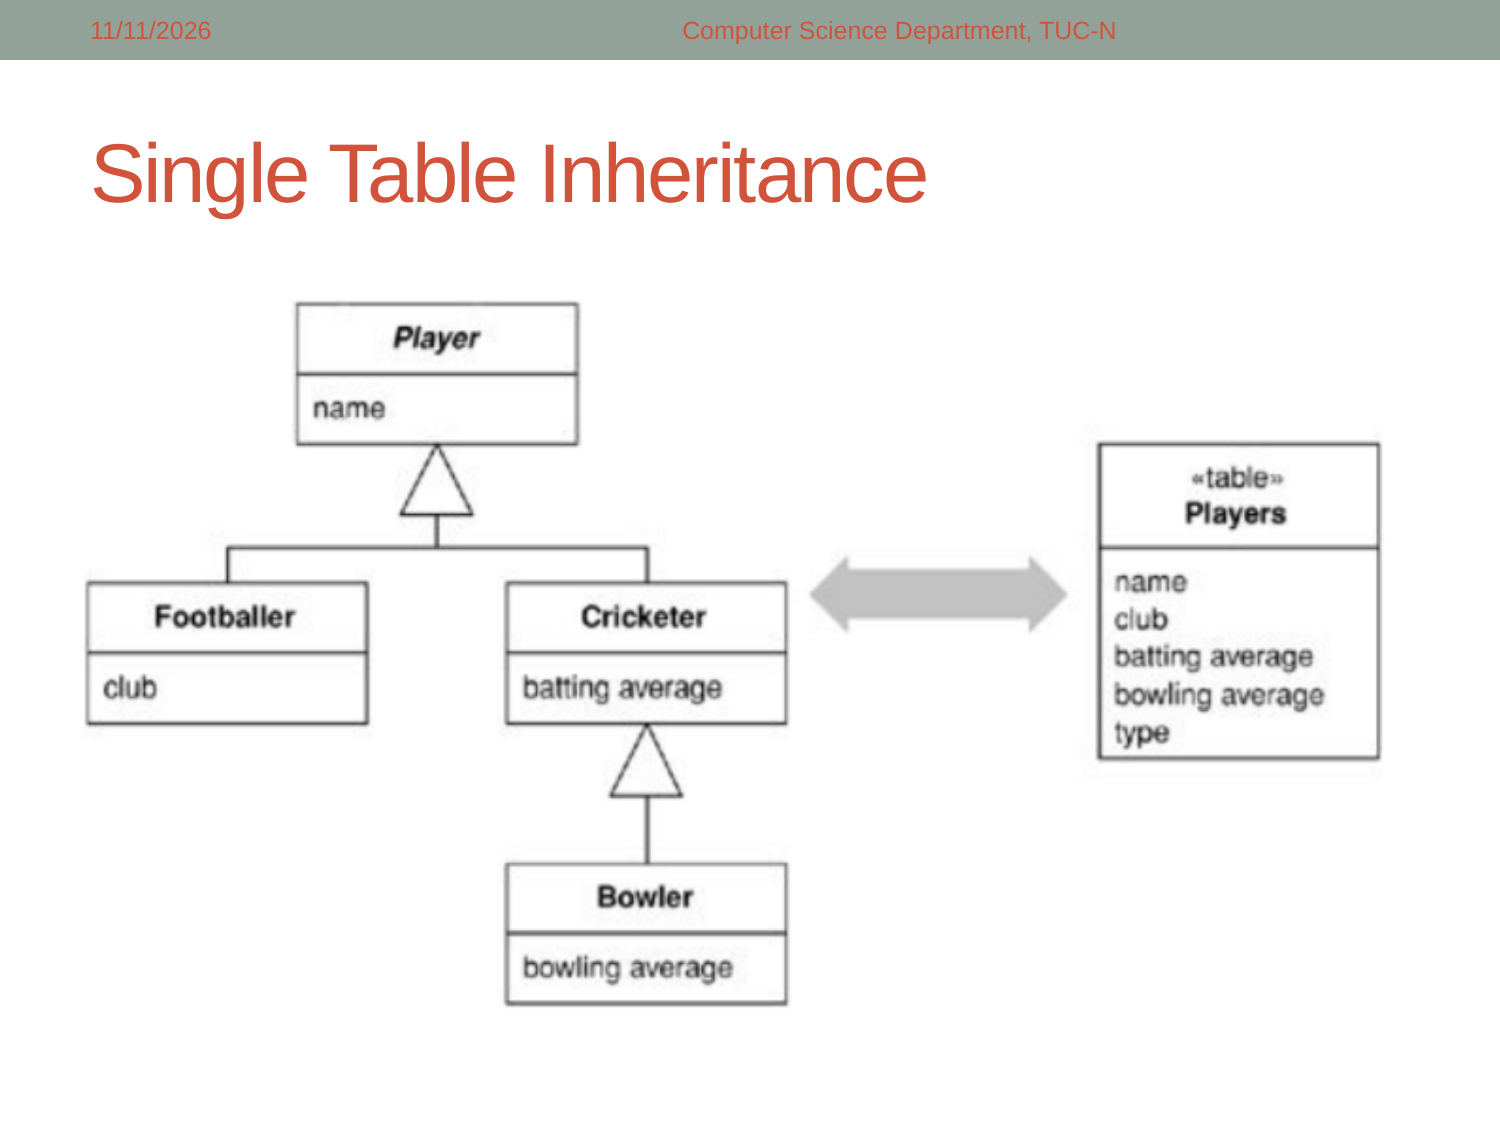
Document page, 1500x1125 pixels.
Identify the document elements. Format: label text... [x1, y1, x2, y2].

picture [61, 280, 1439, 1029]
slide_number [75, 3, 550, 57]
title Single Table Inheritance [75, 87, 1425, 250]
footer Computer Science Department, TUC-N [562, 3, 1238, 57]
